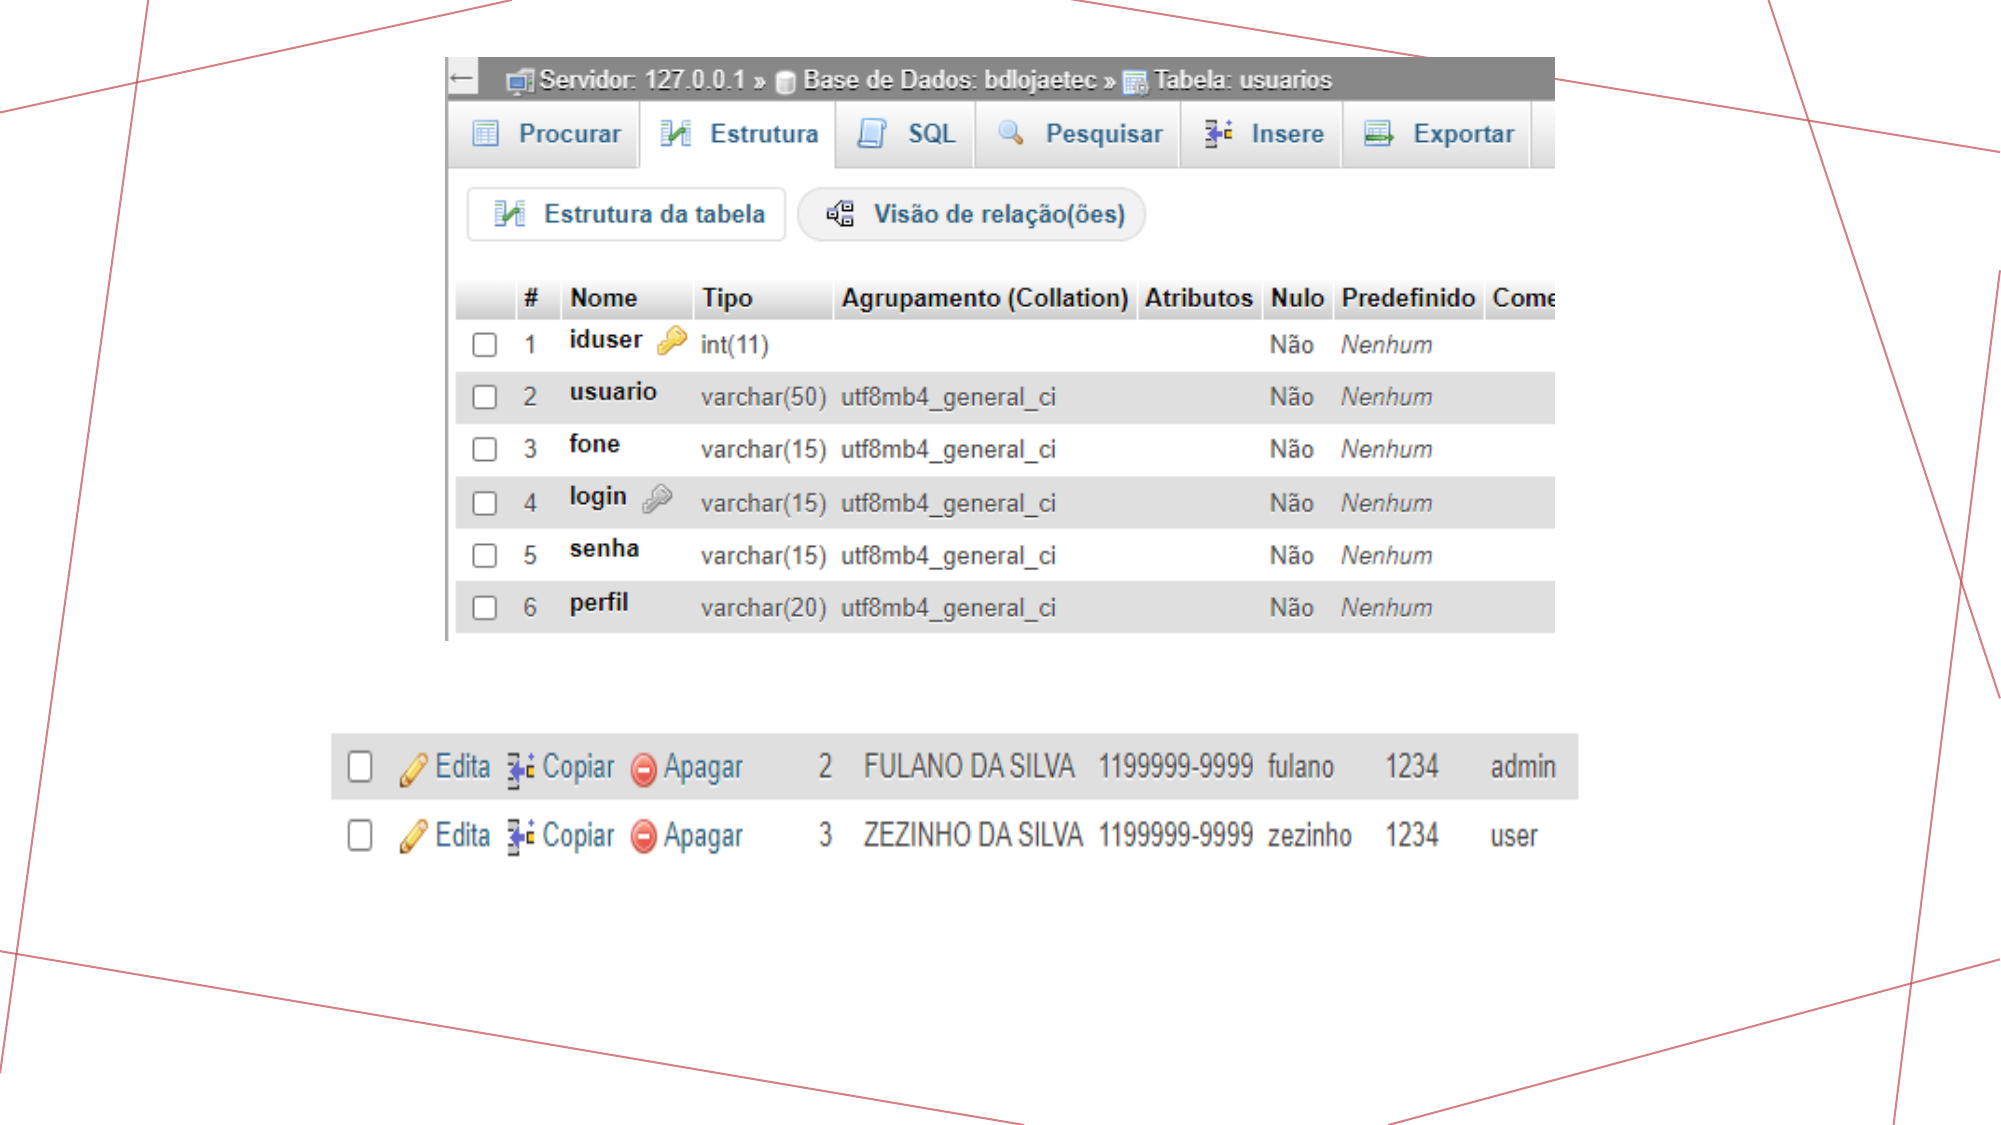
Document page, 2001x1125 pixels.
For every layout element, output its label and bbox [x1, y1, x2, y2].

picture [445, 57, 1555, 641]
list [326, 728, 1612, 893]
